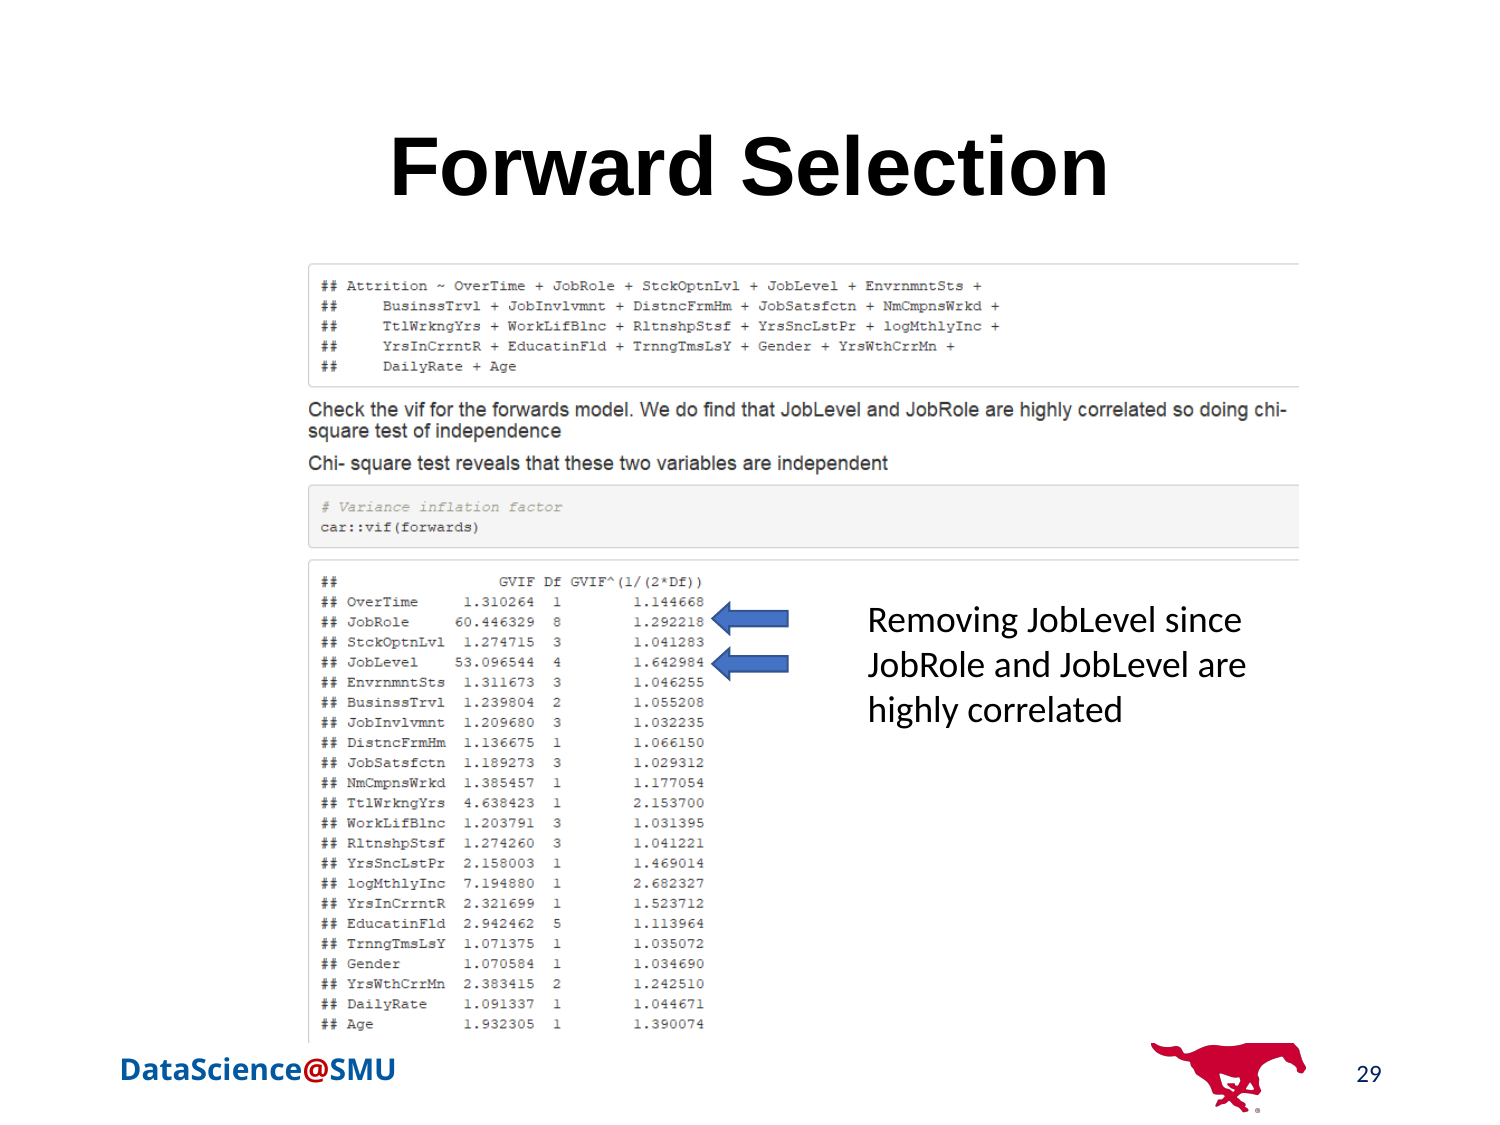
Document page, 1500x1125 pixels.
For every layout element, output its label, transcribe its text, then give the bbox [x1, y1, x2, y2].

title Forward Selection [103, 59, 1397, 278]
picture [1151, 1103, 1306, 1113]
picture [308, 258, 1306, 1043]
slide_number 29 [1059, 1042, 1397, 1103]
